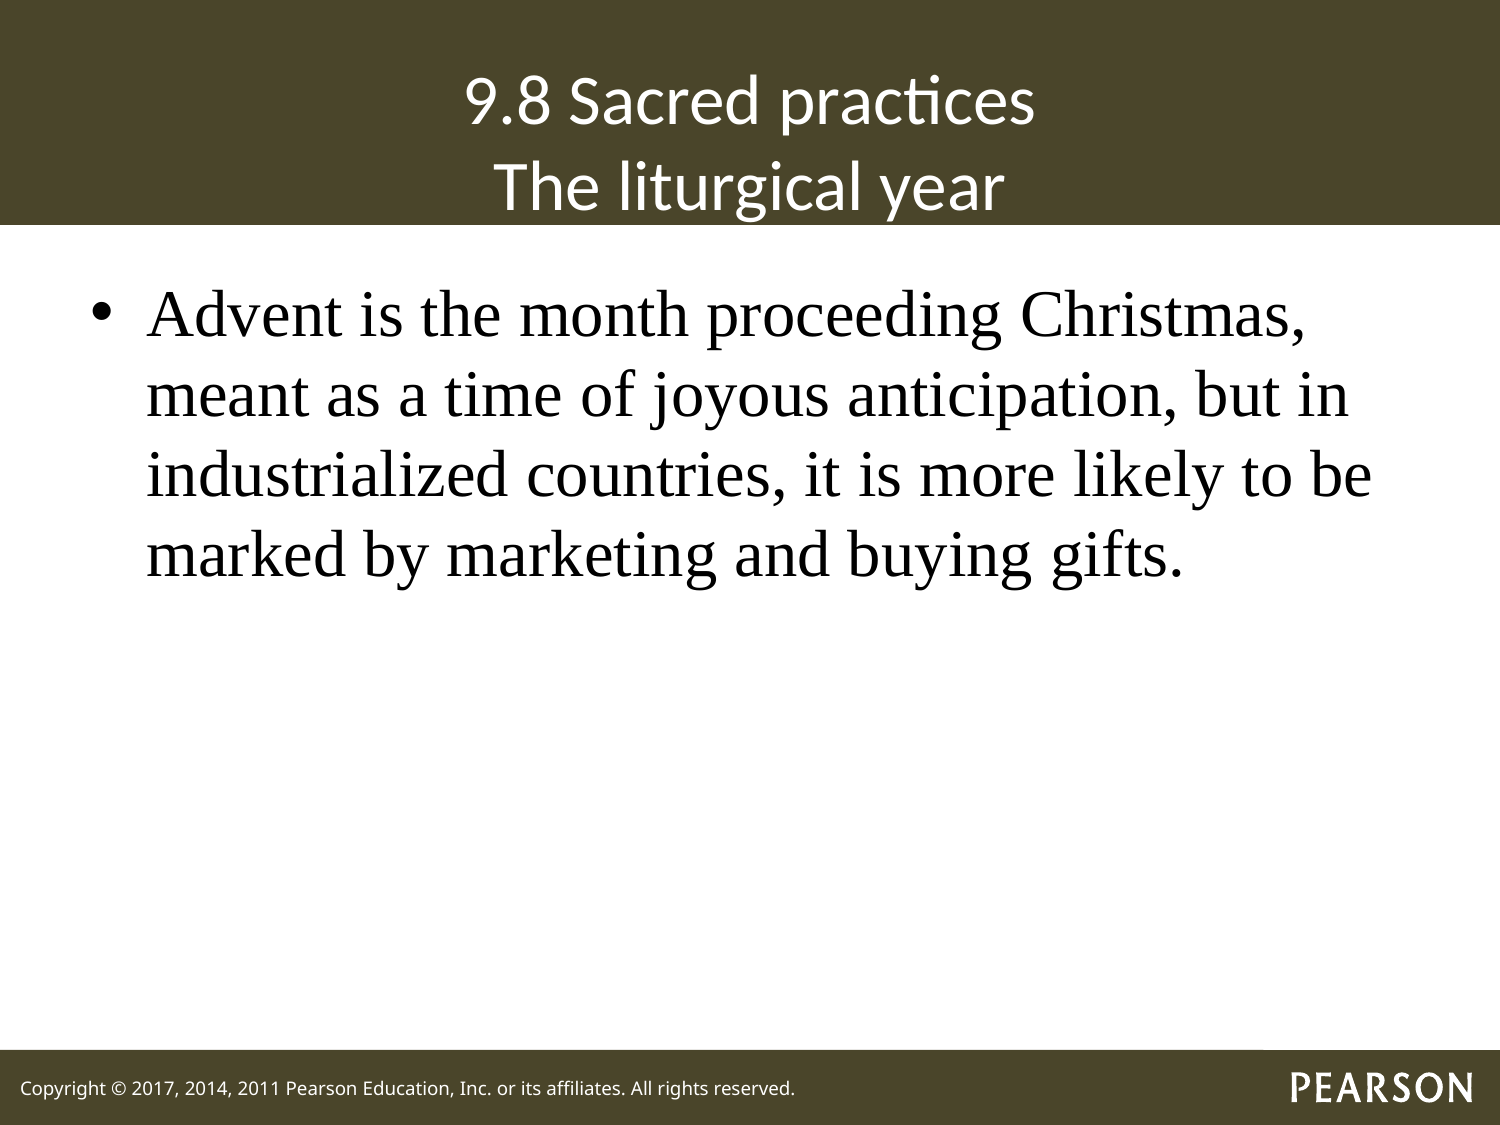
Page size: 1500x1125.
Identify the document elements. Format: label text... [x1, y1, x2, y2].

title 9.8 Sacred practices The liturgical year [75, 45, 1425, 233]
list Advent is the month proceeding Christmas, meant as a time of joyous anticipation, but in industrialized countries, it is more likely to be marked by marketing and buying gifts. [75, 262, 1425, 1005]
